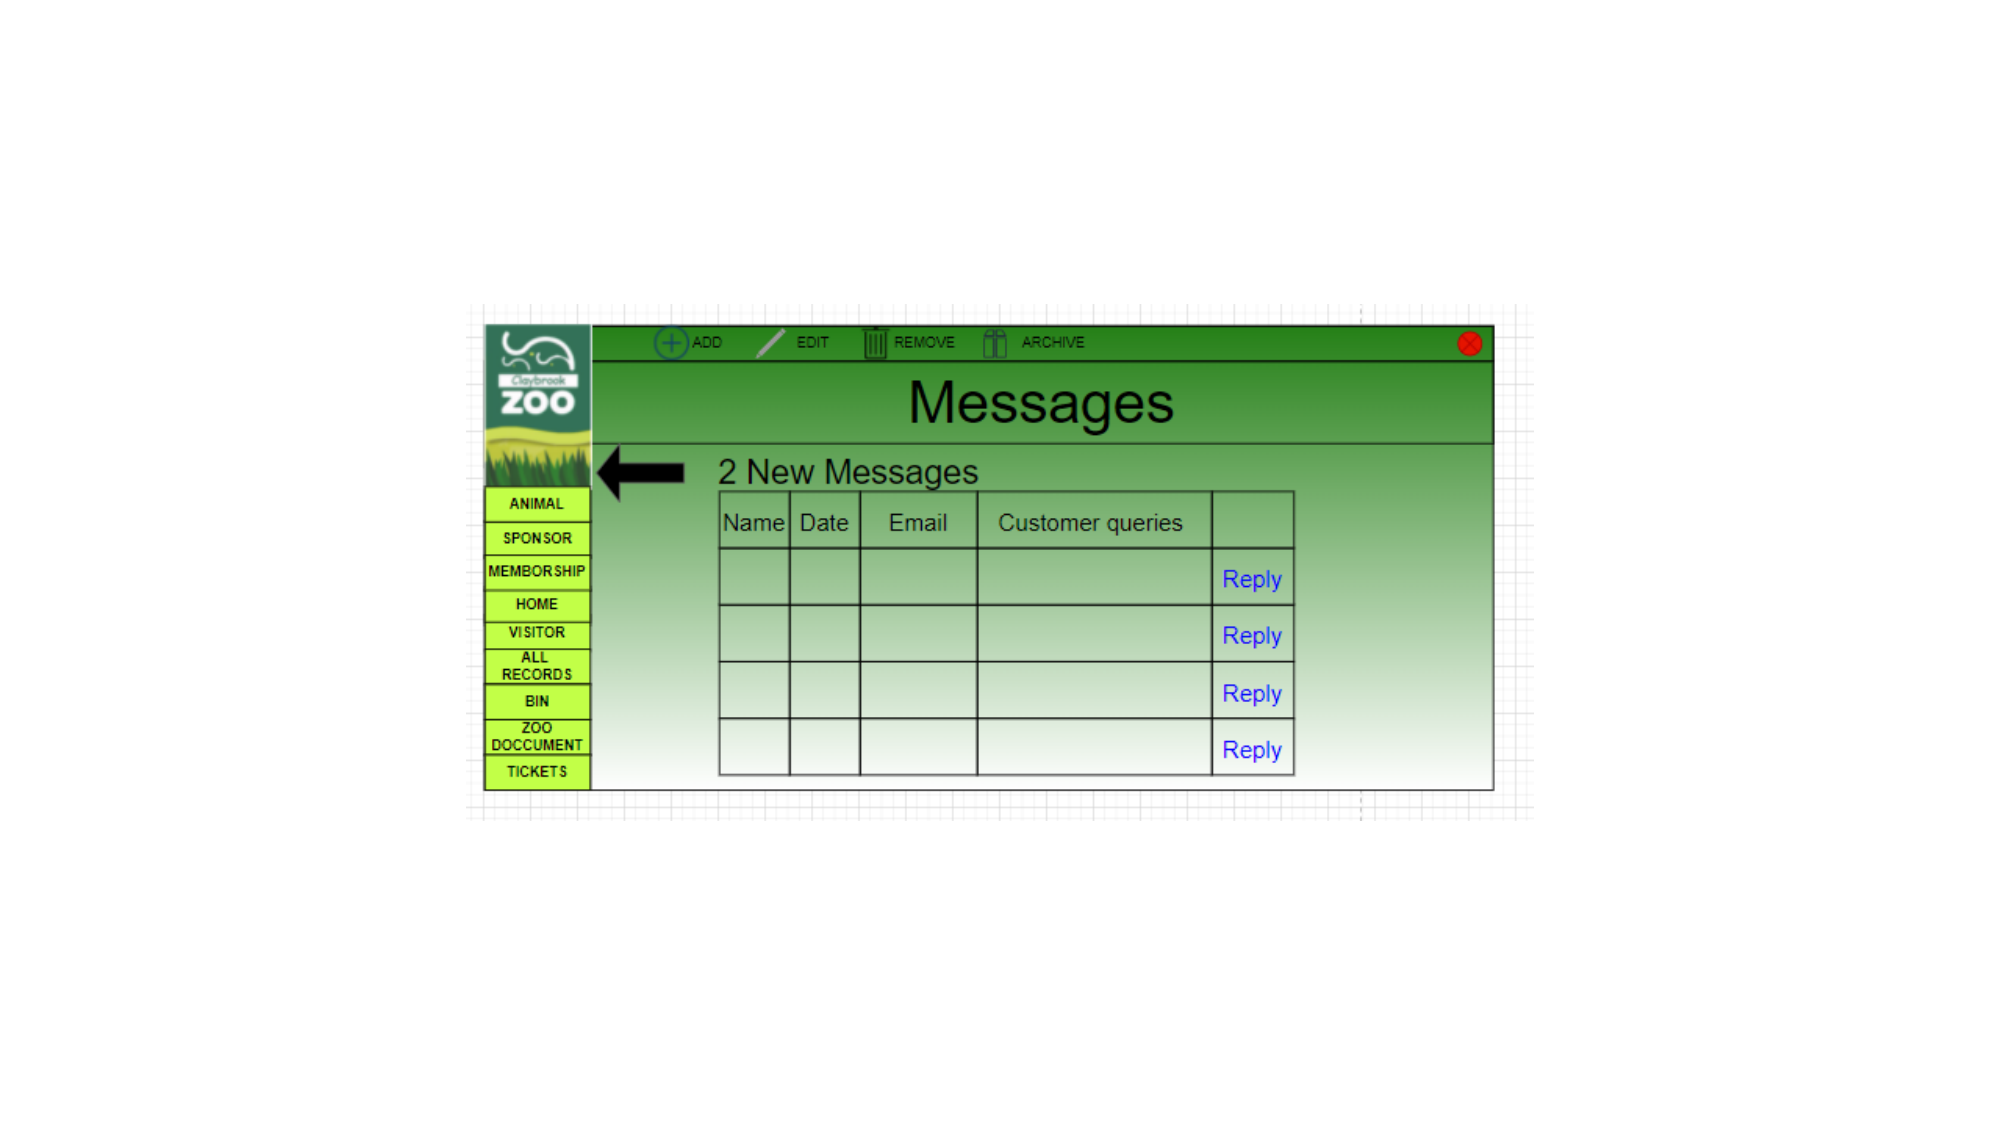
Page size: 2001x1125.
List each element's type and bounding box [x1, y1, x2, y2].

picture [466, 304, 1534, 821]
